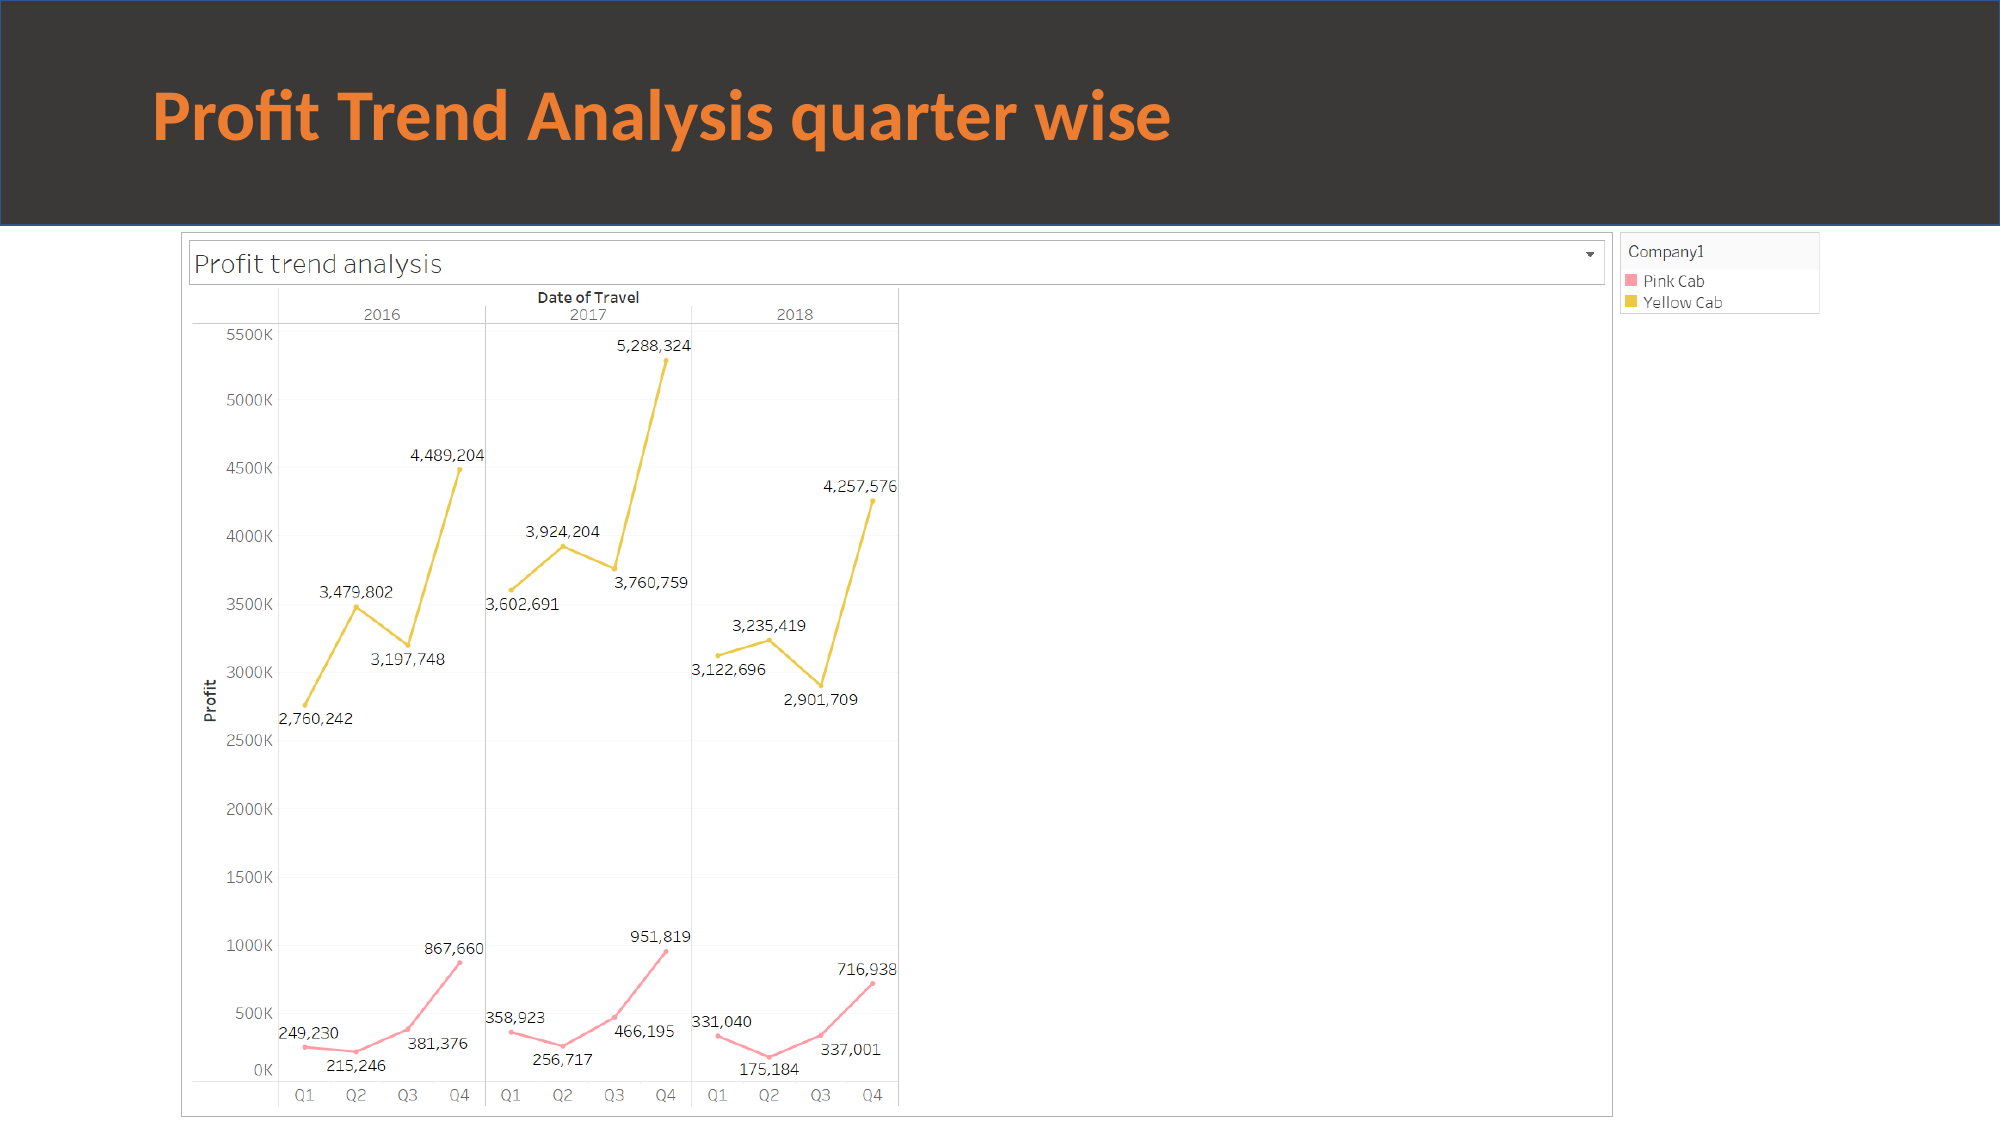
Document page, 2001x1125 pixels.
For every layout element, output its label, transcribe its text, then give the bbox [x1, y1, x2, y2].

text_box [0, 0, 2000, 226]
picture [174, 232, 1826, 1119]
title Profit Trend Analysis quarter wise [137, 7, 1863, 225]
